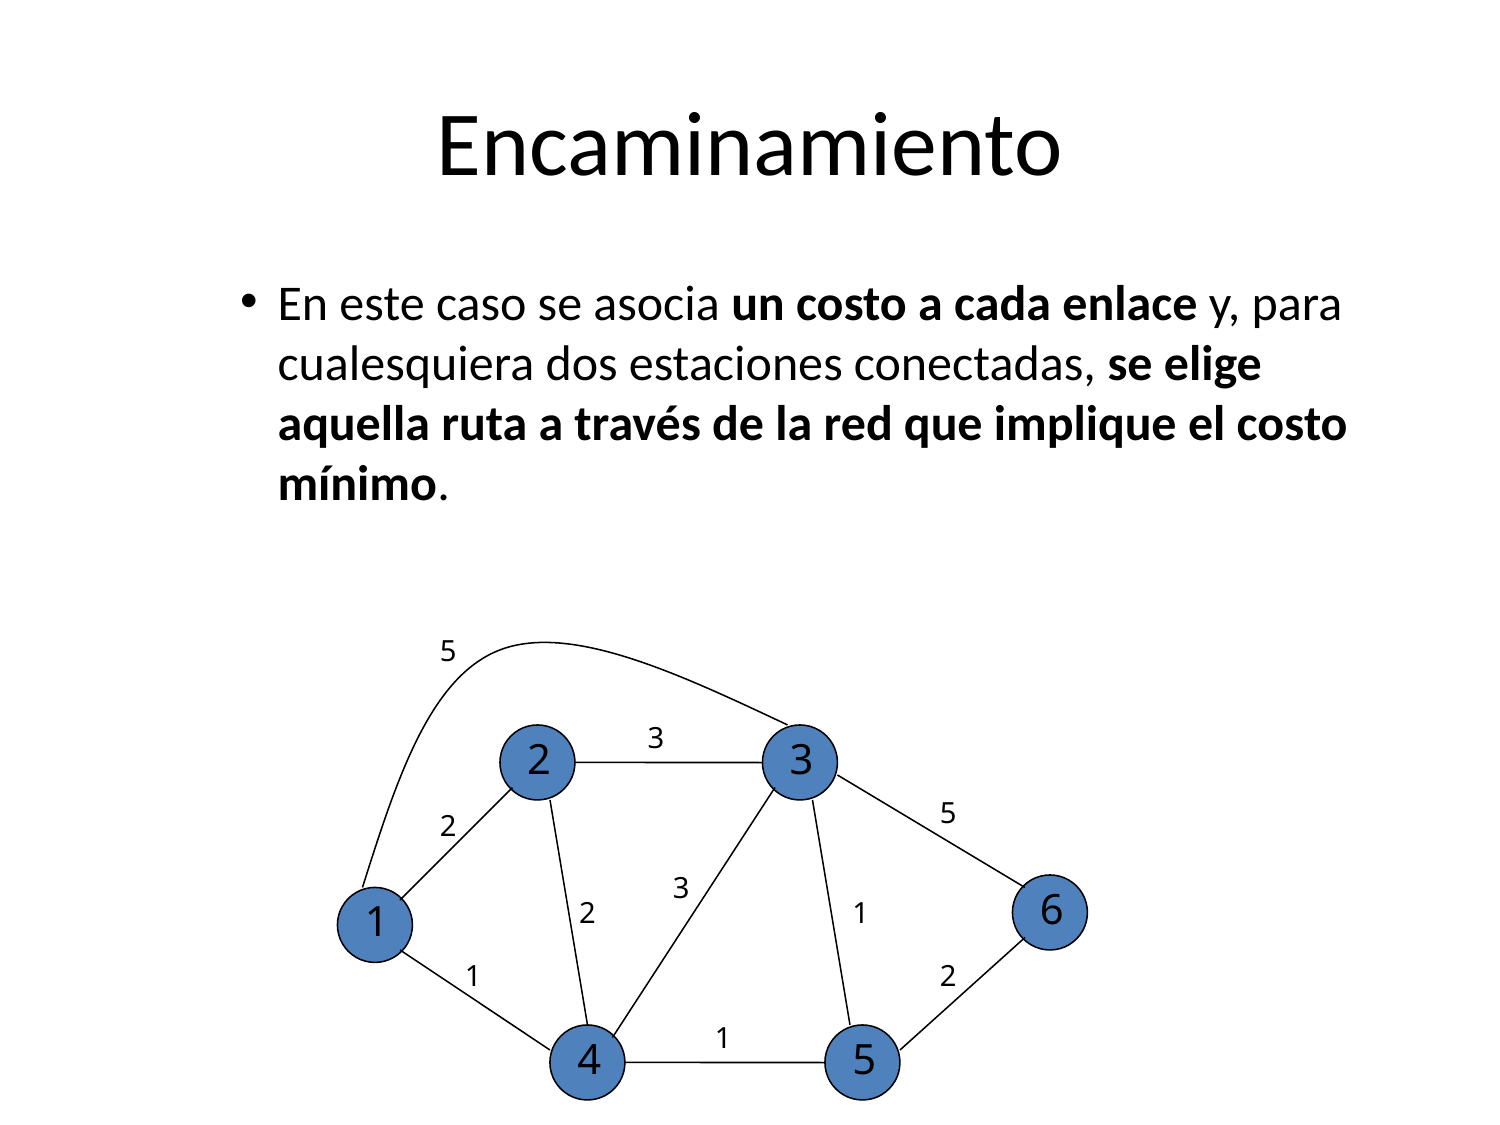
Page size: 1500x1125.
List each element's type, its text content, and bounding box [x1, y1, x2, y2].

text_box 3 [624, 712, 688, 763]
text_box 1 [699, 1012, 738, 1063]
text_box 5 [425, 624, 475, 675]
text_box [1012, 874, 1088, 951]
list En este caso se asocia un costo a cada enlace y, para cualesquiera dos estaciones conectadas, se elige aquella ruta a través de la red que implique el costo mínimo. [75, 262, 1425, 1005]
text_box 3 [649, 862, 713, 913]
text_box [337, 887, 413, 963]
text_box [824, 1024, 901, 1101]
text_box 2 [924, 949, 975, 1000]
text_box 5 [924, 787, 975, 838]
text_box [499, 724, 576, 801]
text_box 2 [425, 799, 475, 850]
text_box [363, 642, 784, 885]
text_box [762, 724, 838, 801]
text_box 1 [450, 949, 488, 1000]
text_box 1 [837, 887, 875, 938]
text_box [549, 1024, 626, 1101]
text_box 2 [562, 887, 613, 938]
title Encaminamiento [75, 45, 1425, 233]
